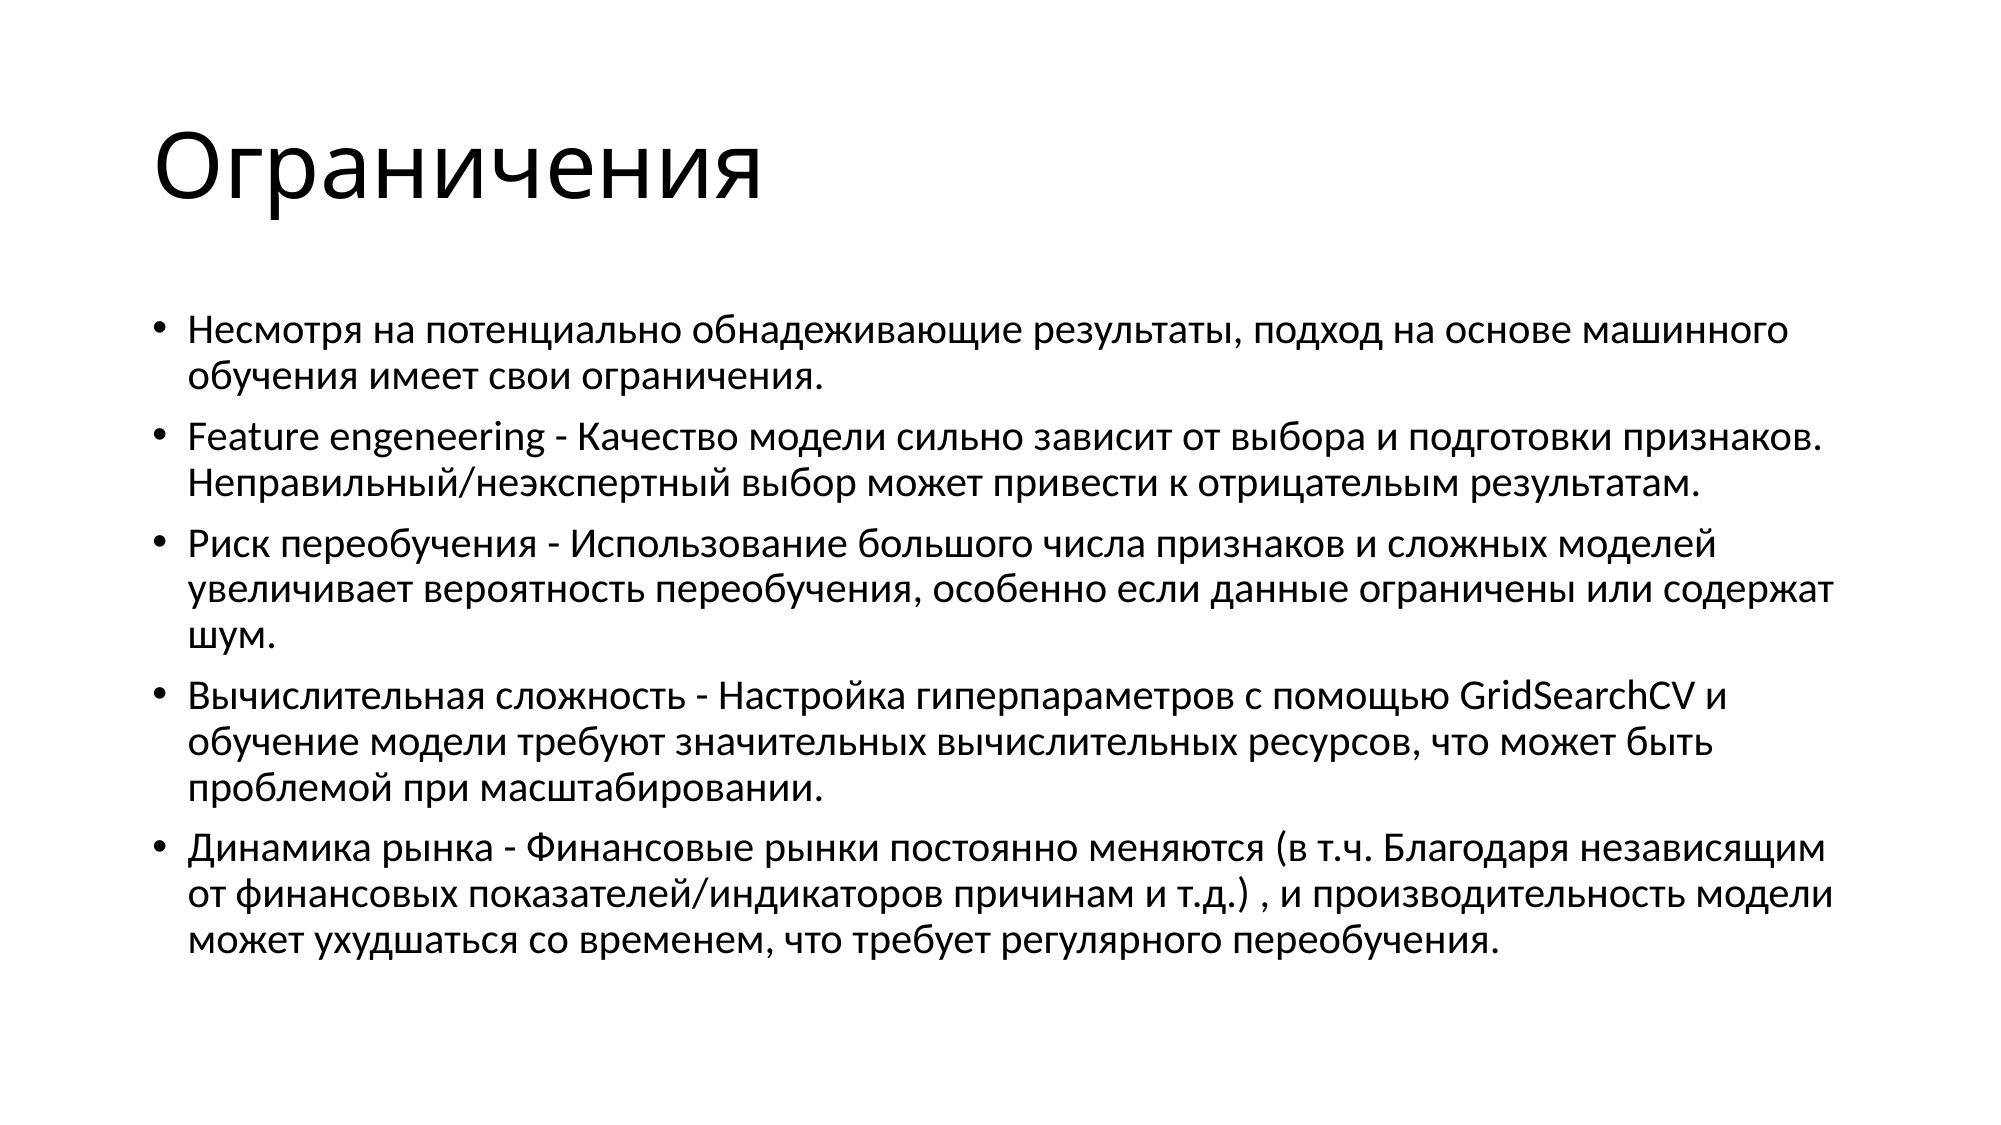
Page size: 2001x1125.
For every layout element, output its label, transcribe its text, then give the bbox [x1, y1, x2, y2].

title Ограничения [137, 59, 1863, 278]
list Несмотря на потенциально обнадеживающие результаты, подход на основе машинного обучения имеет свои ограничения. Feature engeneering - Качество модели сильно зависит от выбора и подготовки признаков. Неправильный/неэкспертный выбор может привести к отрицательым результатам. Риск переобучения - Использование большого числа признаков и сложных моделей увеличивает вероятность переобучения, особенно если данные ограничены или содержат шум. Вычислительная сложность - Настройка гиперпараметров с помощью GridSearchCV и обучение модели требуют значительных вычислительных ресурсов, что может быть проблемой при масштабировании. Динамика рынка - Финансовые рынки постоянно меняются (в т.ч. Благодаря независящим от финансовых показателей/индикаторов причинам и т.д.) , и производительность модели может ухудшаться со временем, что требует регулярного переобучения. [137, 299, 1863, 1014]
